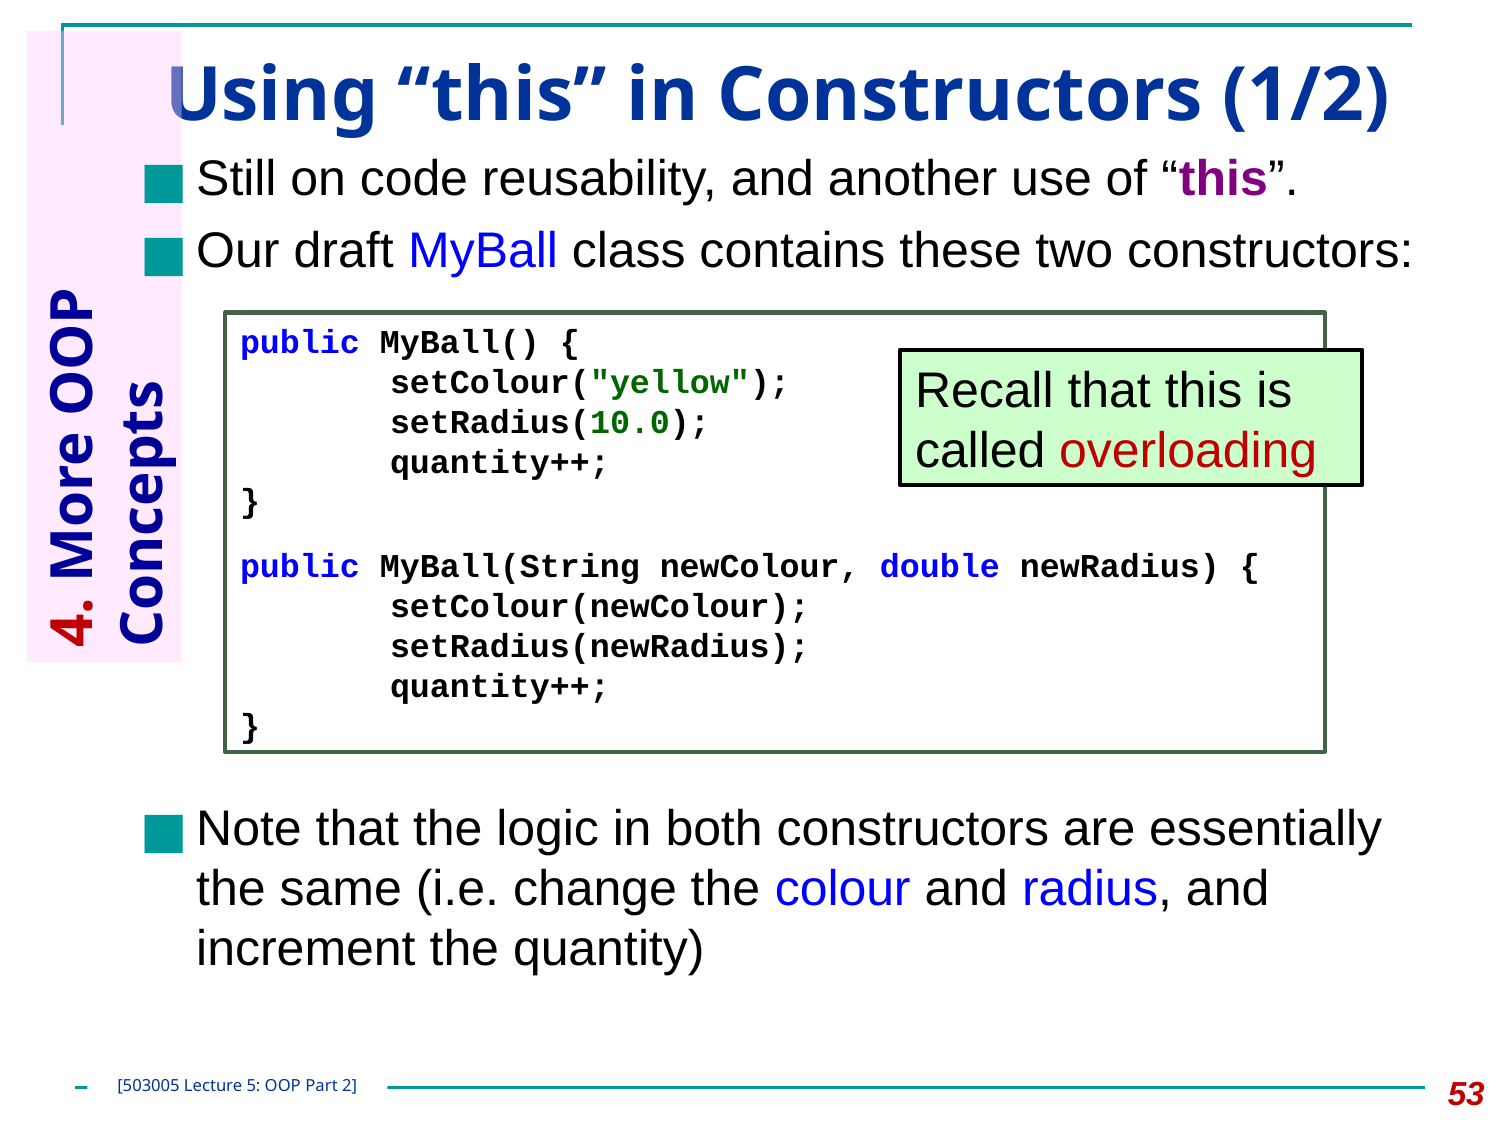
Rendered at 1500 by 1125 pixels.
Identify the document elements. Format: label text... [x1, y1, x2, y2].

slide_number ‹#› [1400, 1065, 1500, 1125]
text_box 4. More OOP Concepts [26, 30, 182, 663]
title Using “this” in Constructors (1/2) [182, 37, 1425, 137]
text_box [503005 Lecture 5: OOP Part 2] [87, 1074, 388, 1100]
text_box Recall that this is called overloading [899, 349, 1363, 485]
text_box public MyBall() { setColour("yellow"); setRadius(10.0); quantity++; } public MyBall(String newColour, double newRadius) { setColour(newColour); setRadius(newRadius); quantity++; } [225, 312, 1325, 752]
text_box Note that the logic in both constructors are essentially the same (i.e. change the colour and radius, and increment the quantity) [125, 787, 1425, 1013]
list Still on code reusability, and another use of “this”. Our draft MyBall class contains these two constructors: [125, 137, 1450, 325]
